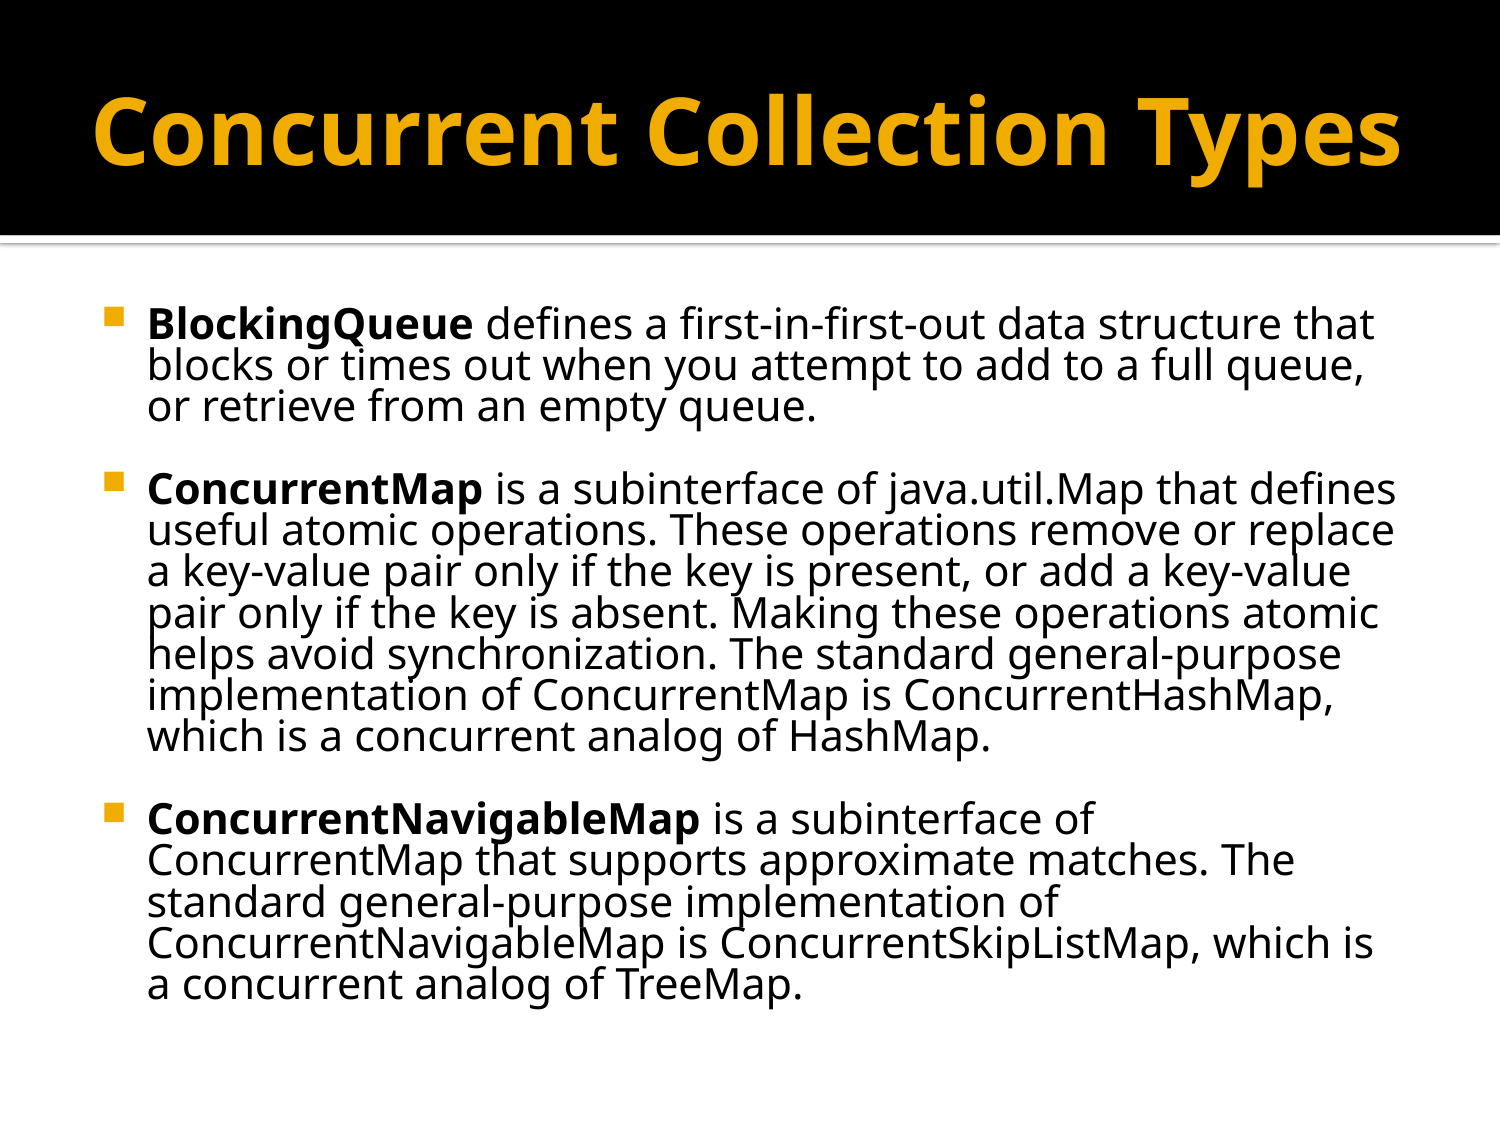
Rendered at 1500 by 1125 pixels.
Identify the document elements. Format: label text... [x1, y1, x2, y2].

title Concurrent Collection Types [75, 25, 1425, 231]
list BlockingQueue defines a first-in-first-out data structure that blocks or times out when you attempt to add to a full queue, or retrieve from an empty queue. ConcurrentMap is a subinterface of java.util.Map that defines useful atomic operations. These operations remove or replace a key-value pair only if the key is present, or add a key-value pair only if the key is absent. Making these operations atomic helps avoid synchronization. The standard general-purpose implementation of ConcurrentMap is ConcurrentHashMap, which is a concurrent analog of HashMap. ConcurrentNavigableMap is a subinterface of ConcurrentMap that supports approximate matches. The standard general-purpose implementation of ConcurrentNavigableMap is ConcurrentSkipListMap, which is a concurrent analog of TreeMap. [74, 290, 1426, 1051]
